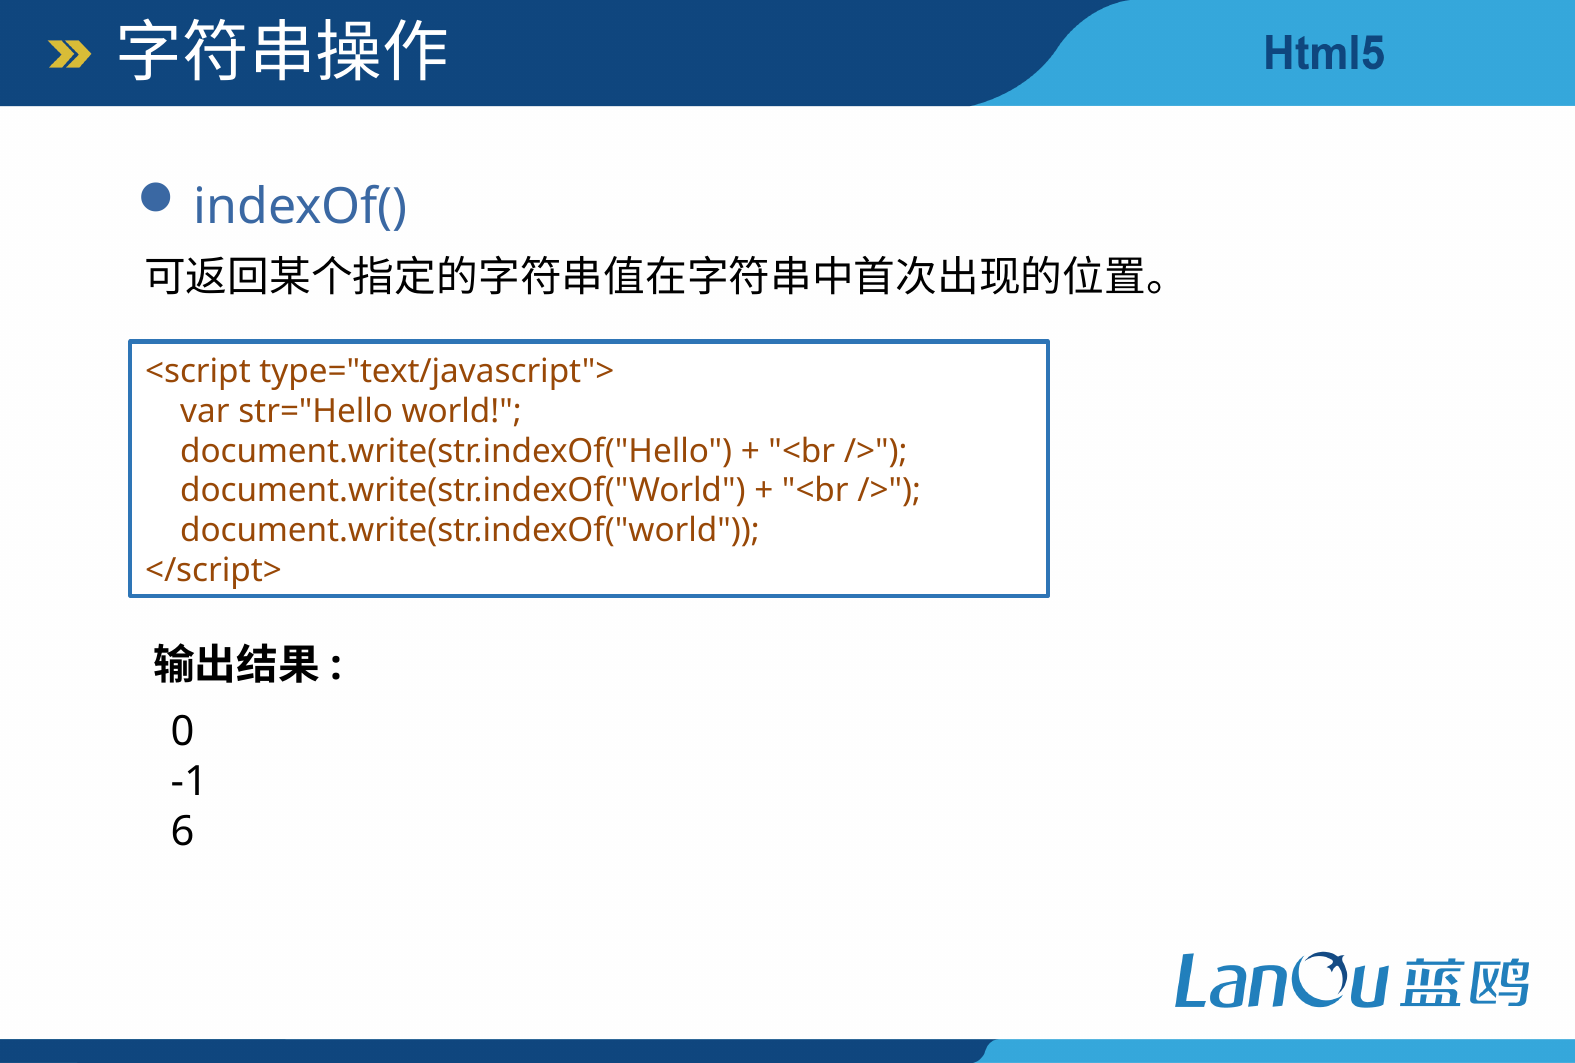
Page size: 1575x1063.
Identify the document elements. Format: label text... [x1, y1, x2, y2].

text_box <script type="text/javascript"> var str="Hello world!"; document.write(str.indexOf("Hello") + "<br />"); document.write(str.indexOf("World") + "<br />"); document.write(str.indexOf("world")); </script> [128, 339, 1050, 598]
text_box indexOf() [129, 166, 416, 242]
picture [0, 0, 1575, 1063]
text_box 字符串操作 [108, 1, 458, 97]
text_box 可返回某个指定的字符串值在字符串中首次出现的位置。 [129, 242, 1203, 307]
text_box 0 -1 6 [163, 696, 216, 862]
text_box 输出结果: [145, 630, 350, 696]
